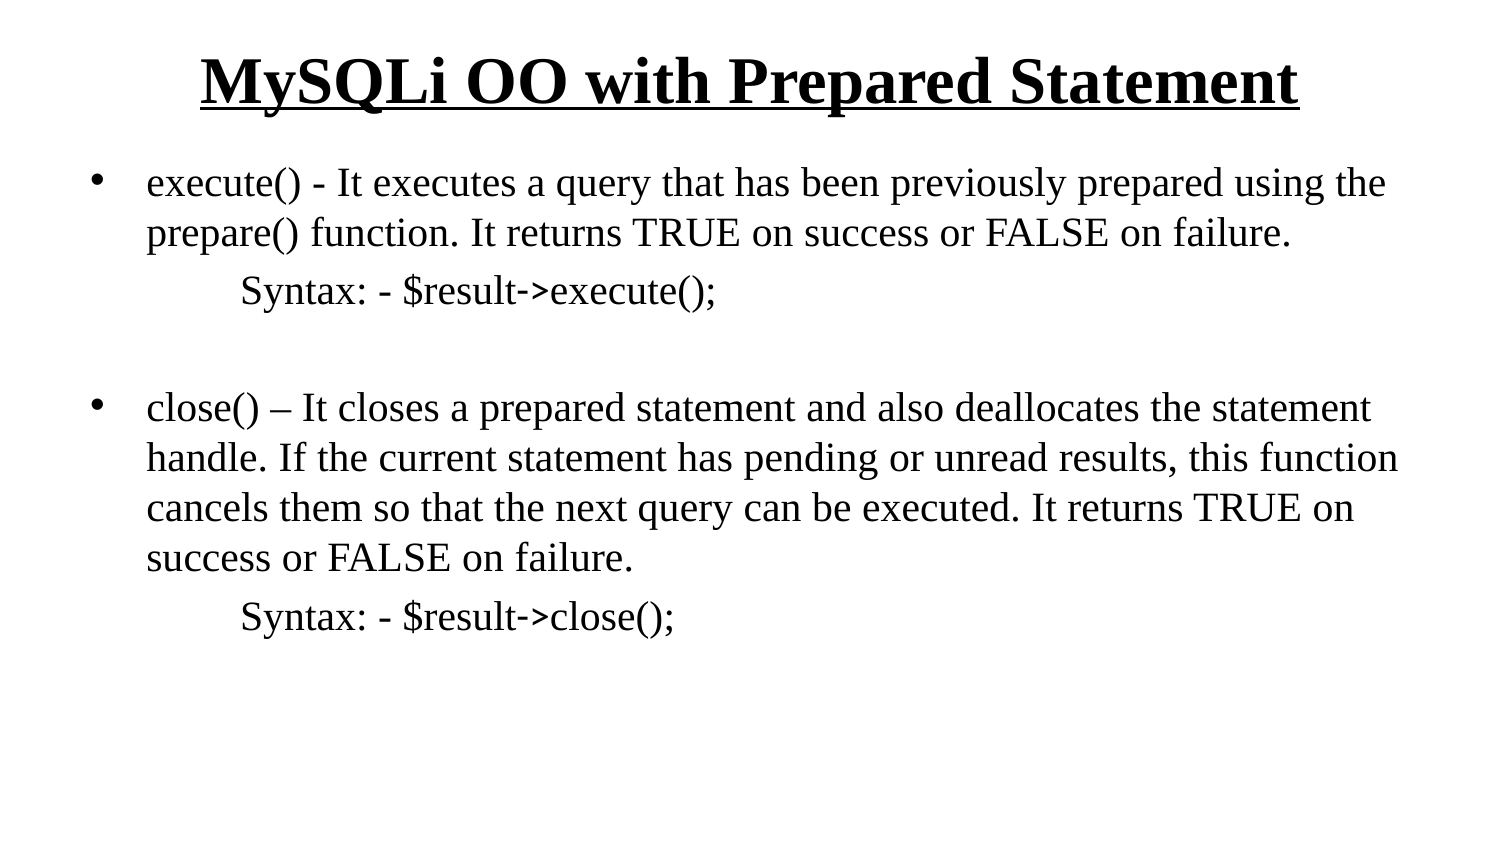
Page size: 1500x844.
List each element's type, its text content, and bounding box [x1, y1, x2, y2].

list execute() - It executes a query that has been previously prepared using the prepare() function. It returns TRUE on success or FALSE on failure. Syntax: - $result->execute(); close() – It closes a prepared statement and also deallocates the statement handle. If the current statement has pending or unread results, this function cancels them so that the next query can be executed. It returns TRUE on success or FALSE on failure. Syntax: - $result->close(); [75, 146, 1425, 785]
title MySQLi OO with Prepared Statement [75, 6, 1425, 146]
